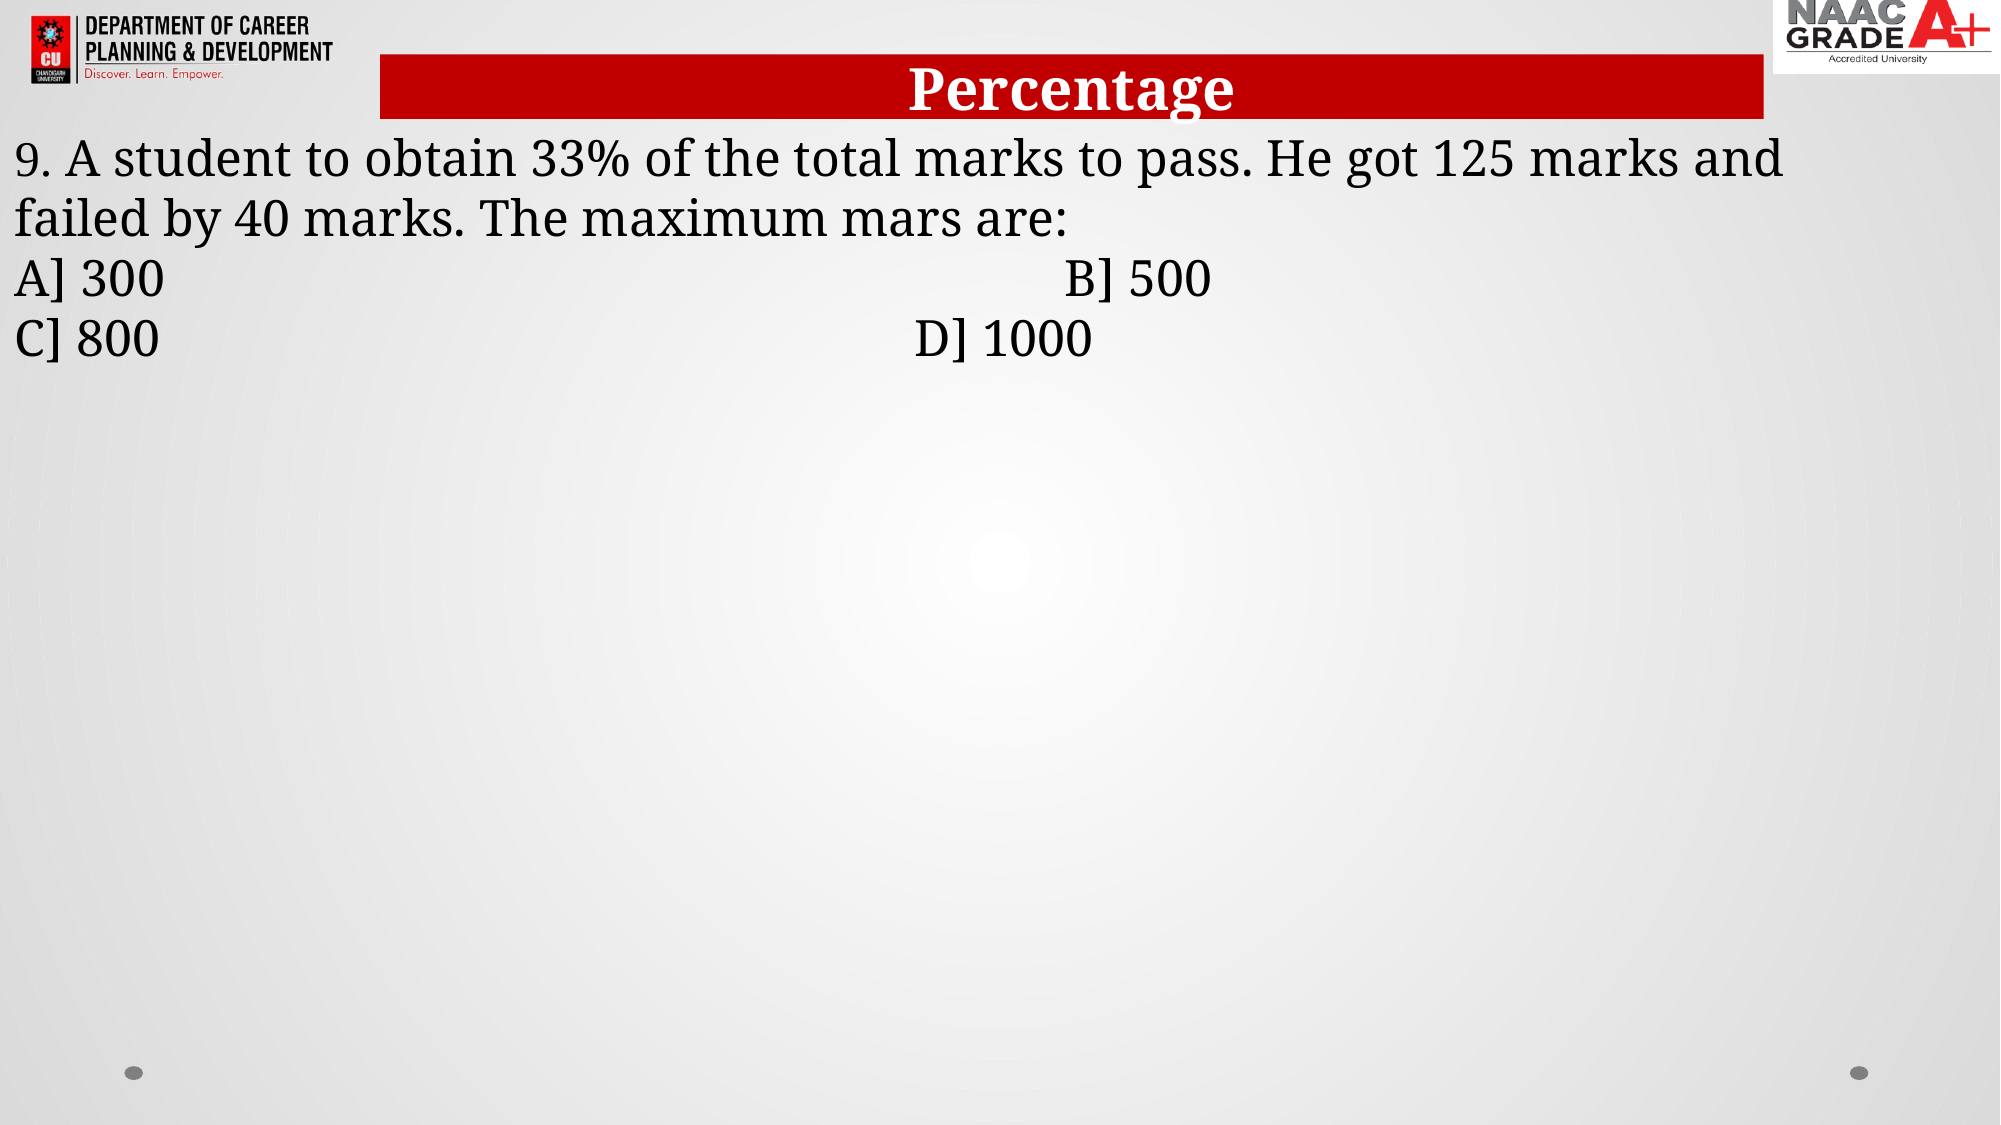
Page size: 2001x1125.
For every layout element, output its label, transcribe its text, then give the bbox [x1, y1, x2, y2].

text_box 9. A student to obtain 33% of the total marks to pass. He got 125 marks and failed by 40 marks. The maximum mars are: A] 300 B] 500 C] 800 D] 1000 [0, 118, 1819, 374]
text_box Percentage [378, 52, 1766, 121]
picture [23, 0, 349, 100]
picture [1772, 0, 2000, 74]
